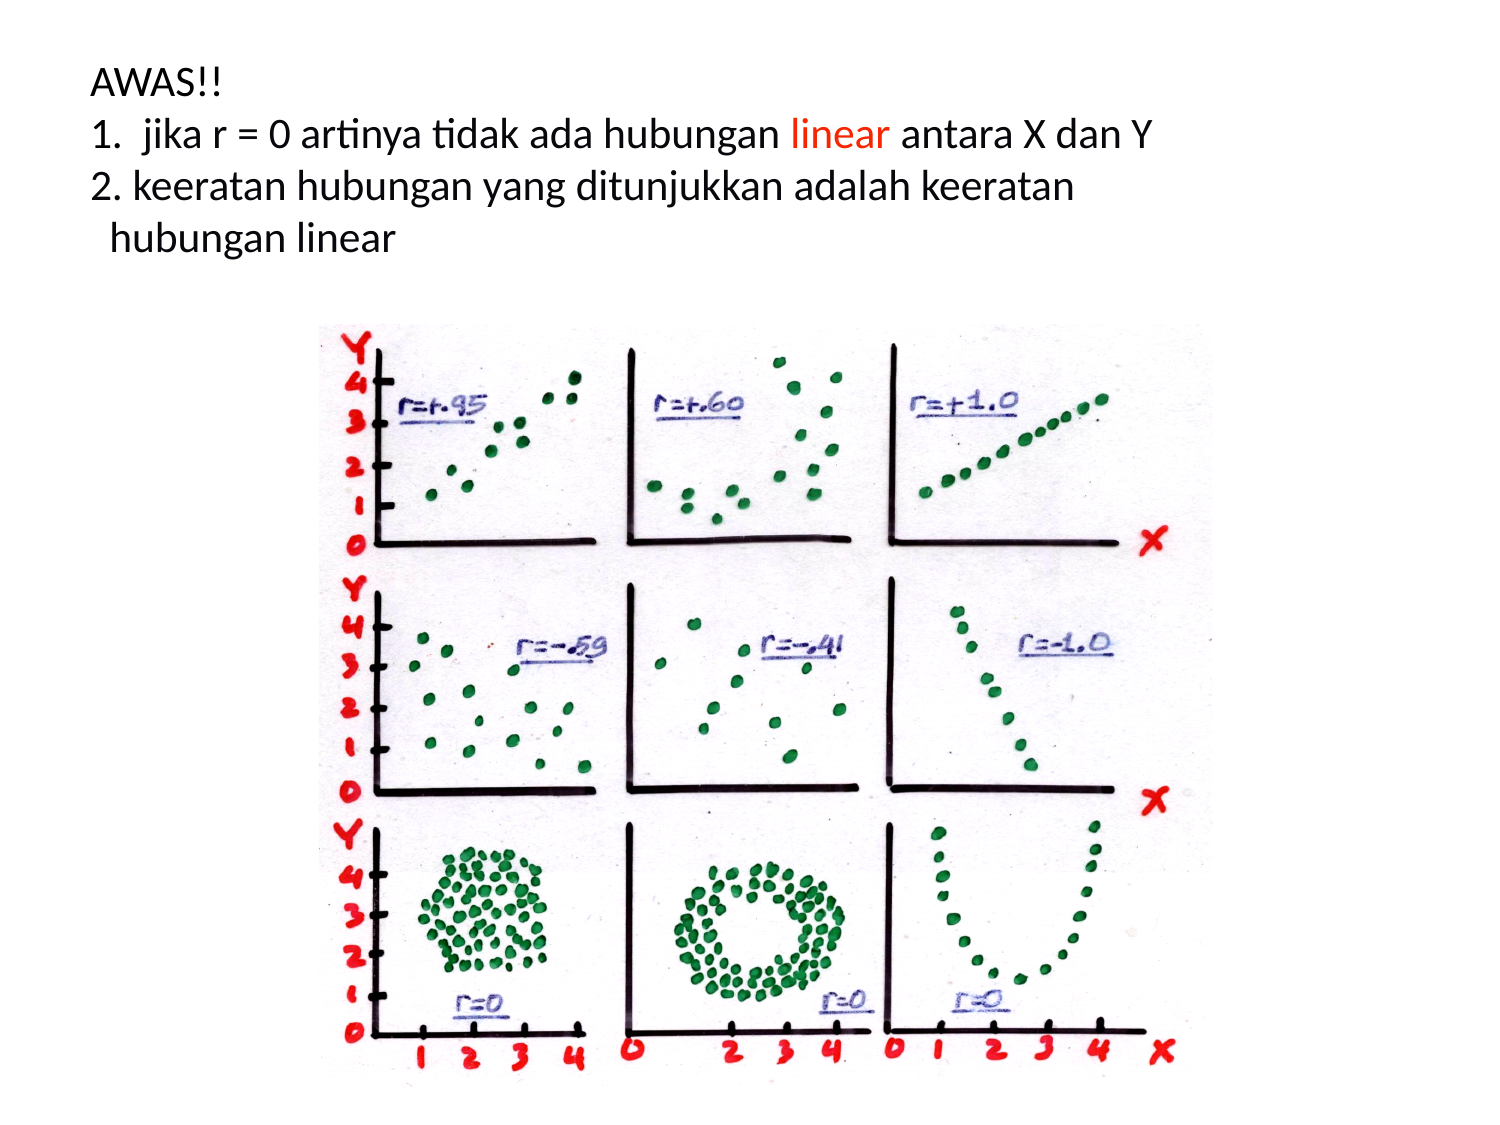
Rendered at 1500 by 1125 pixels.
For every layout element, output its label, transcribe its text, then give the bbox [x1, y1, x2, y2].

picture [318, 324, 1213, 1088]
title AWAS!! 1. jika r = 0 artinya tidak ada hubungan linear antara X dan Y 2. keeratan hubungan yang ditunjukkan adalah keeratan hubungan linear [75, 45, 1430, 270]
